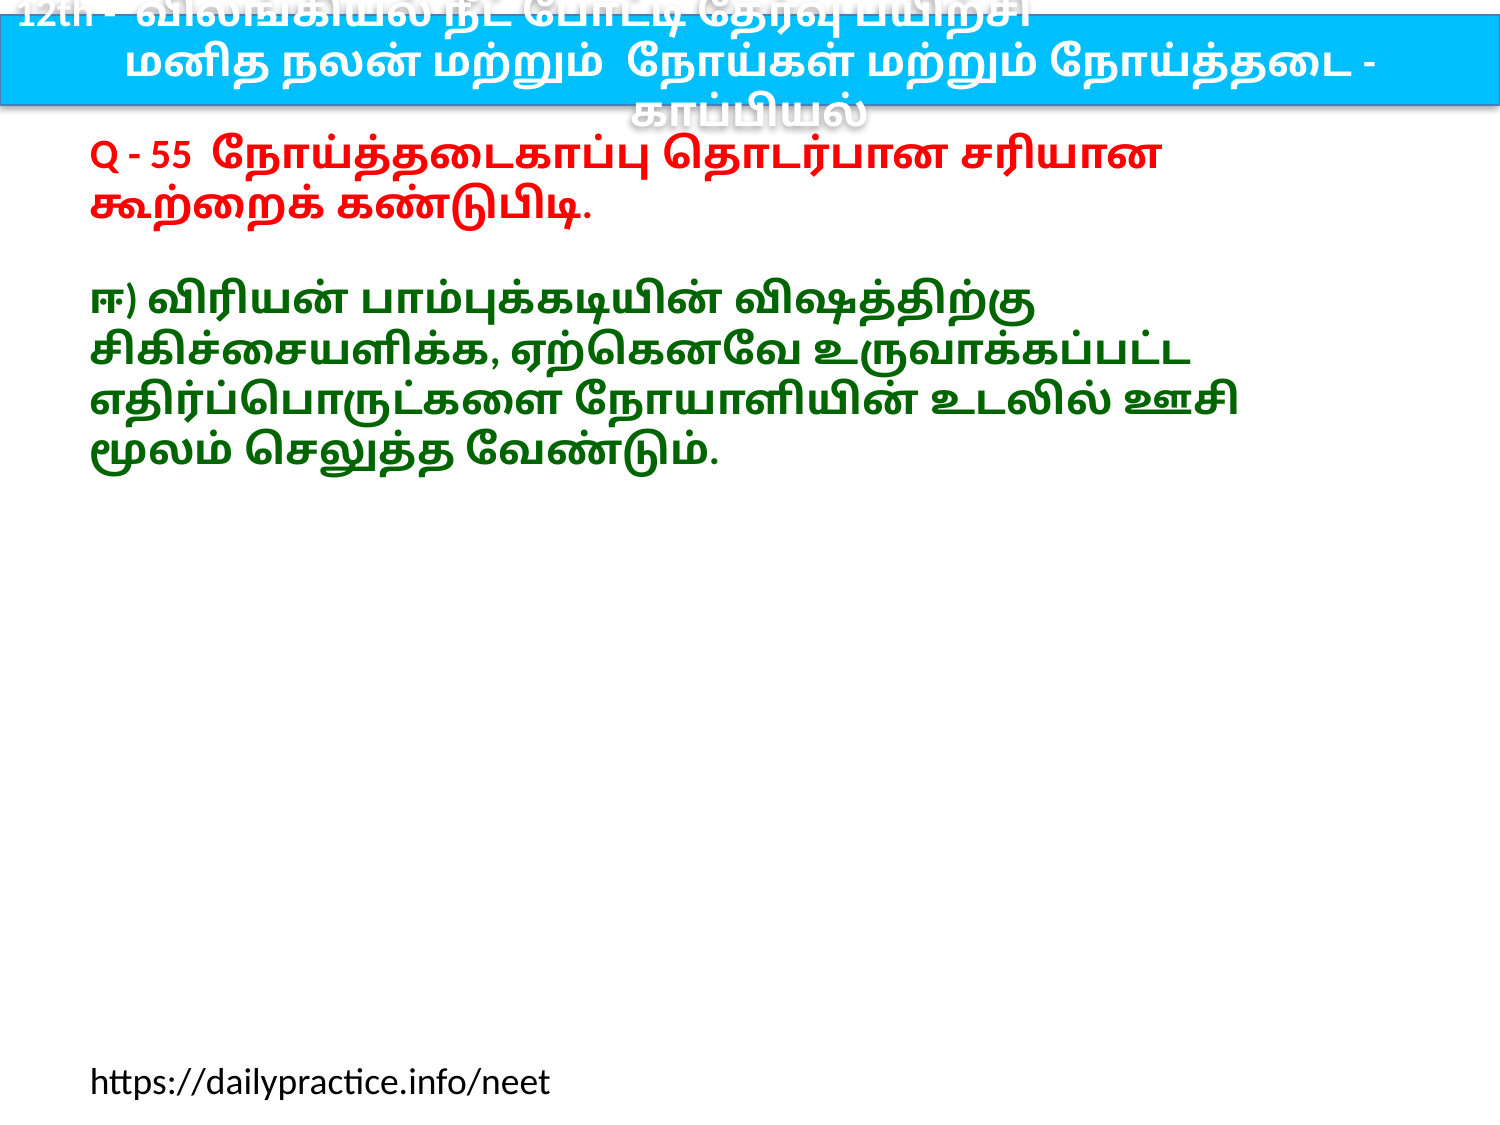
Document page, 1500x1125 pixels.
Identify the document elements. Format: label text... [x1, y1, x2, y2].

text_box 12th - விலங்கியல் நீட் போட்டி தேர்வு பயிற்சி மனித நலன் மற்றும் நோய்கள் மற்றும் நோய்த்தடை - காப்பியல் [0, 14, 1500, 106]
text_box Q - 55 நோய்த்தடைகாப்பு தொடர்பான சரியான கூற்றைக் கண்டுபிடி. ஈ) விரியன் பாம்புக்கடியின் விஷத்திற்கு சிகிச்சையளிக்க, ஏற்கெனவே உருவாக்கப்பட்ட எதிர்ப்பொருட்களை நோயாளியின் உடலில் ஊசி மூலம் செலுத்த வேண்டும். [74, 74, 1275, 480]
text_box https://dailypractice.info/neet [74, 1049, 675, 1110]
